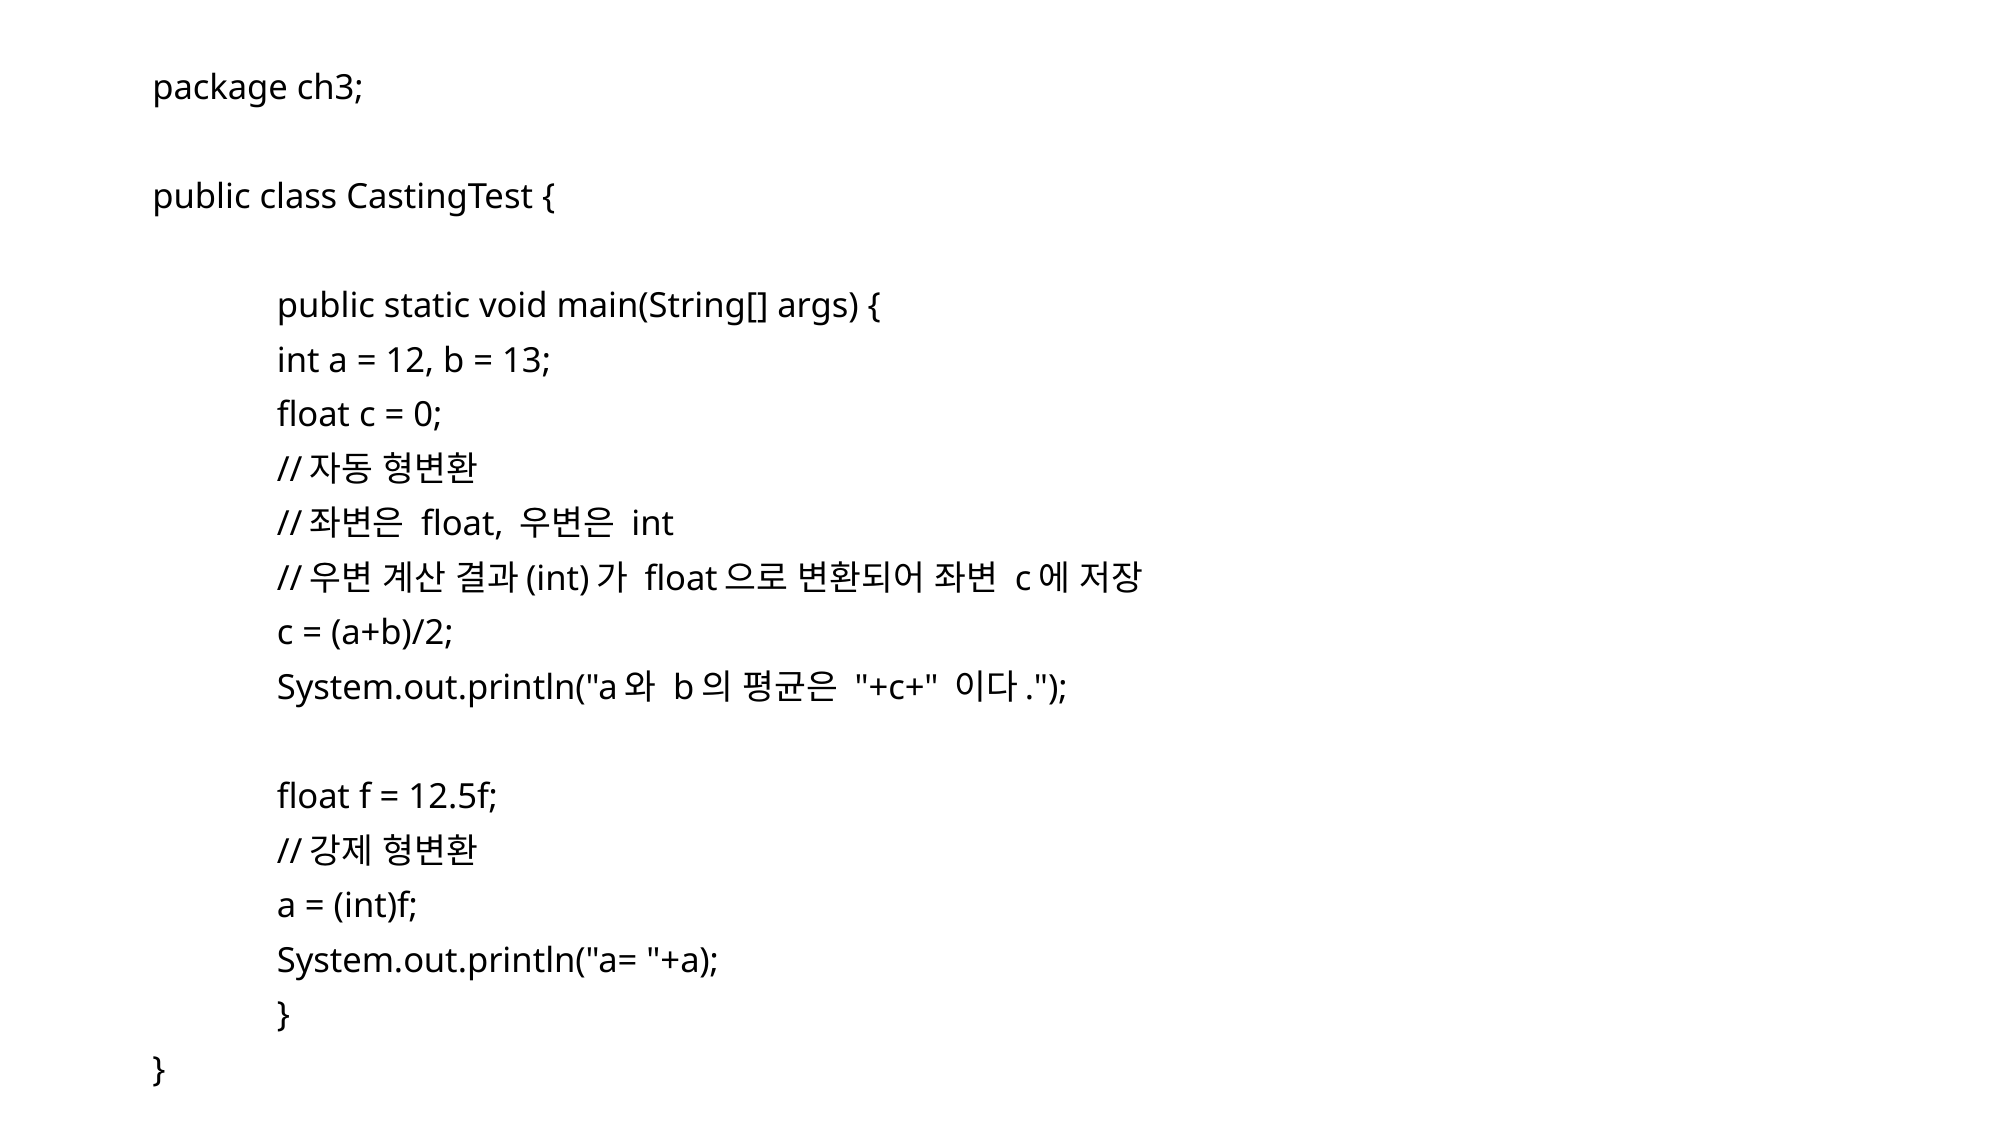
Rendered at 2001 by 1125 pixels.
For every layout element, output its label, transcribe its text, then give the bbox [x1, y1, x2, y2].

list package ch3; public class CastingTest { public static void main(String[] args) { int a = 12, b = 13; float c = 0; //자동 형변환 //좌변은 float, 우변은 int //우변 계산 결과(int)가 float으로 변환되어 좌변 c에 저장 c = (a+b)/2; System.out.println("a와 b의 평균은 "+c+" 이다."); float f = 12.5f; //강제 형변환 a = (int)f; System.out.println("a= "+a); } } [137, 61, 1863, 1108]
